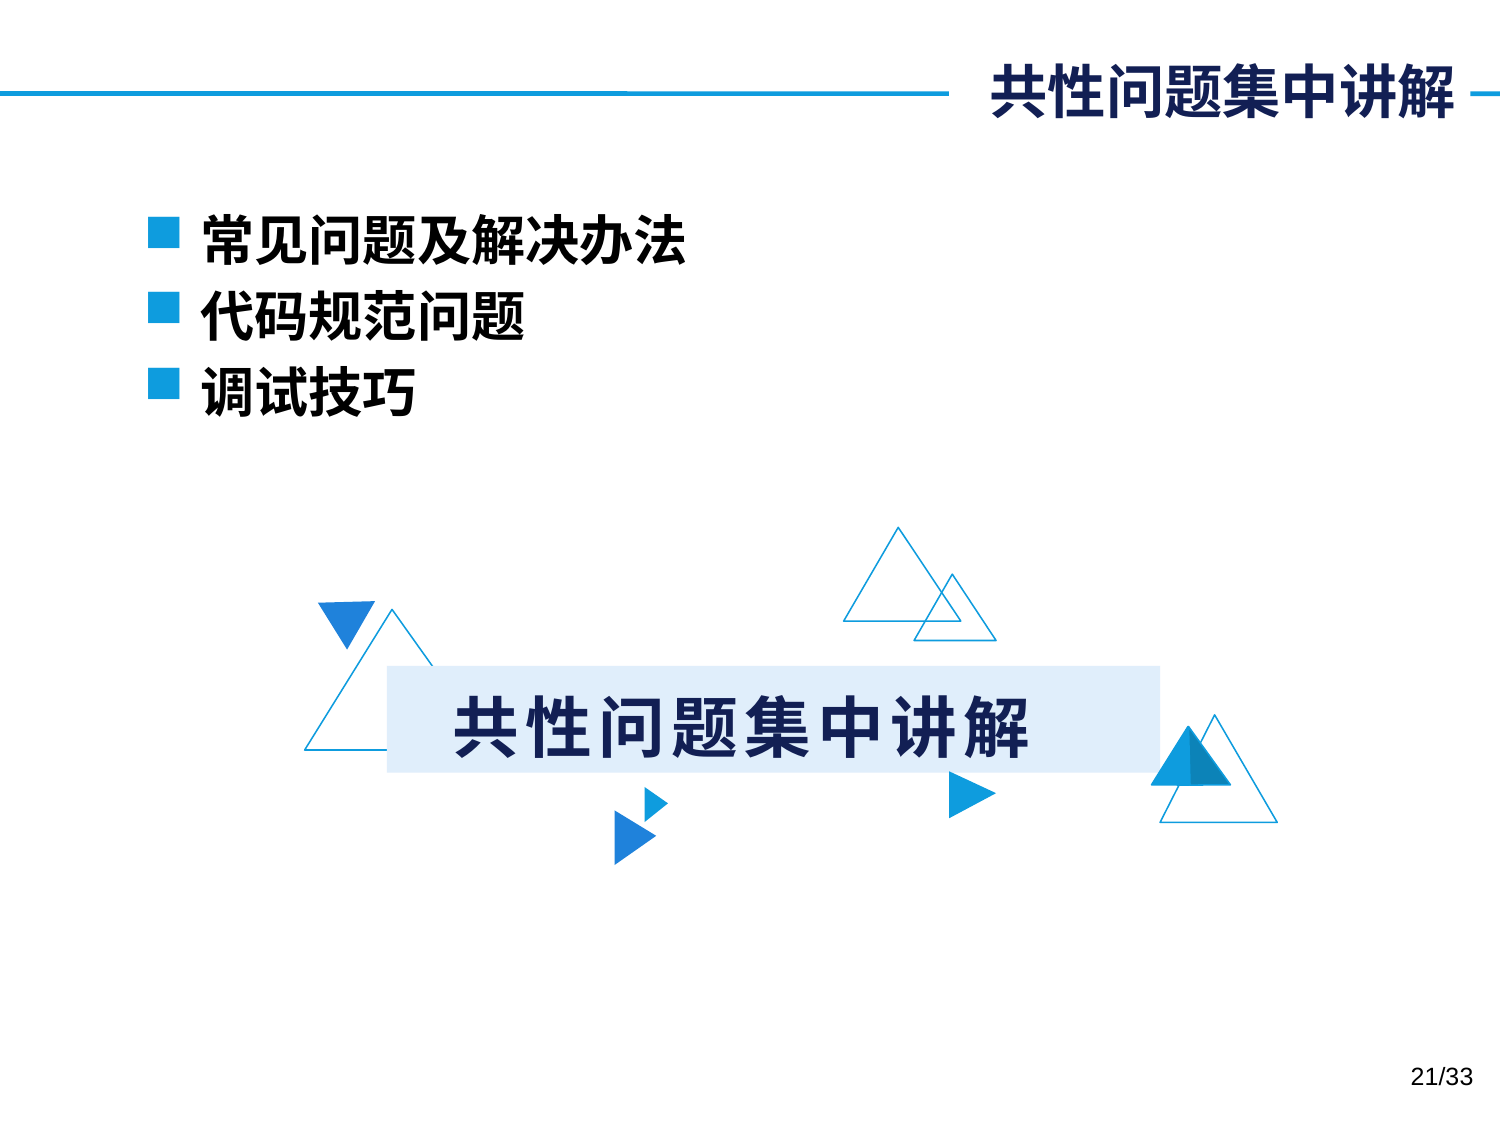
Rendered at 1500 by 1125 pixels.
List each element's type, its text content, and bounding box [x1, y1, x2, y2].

slide_number 21/33 [1138, 1053, 1489, 1114]
title 共性问题集中讲解 [949, 46, 1471, 133]
list 常见问题及解决办法 代码规范问题 调试技巧 [128, 199, 1383, 1043]
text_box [304, 527, 1278, 866]
